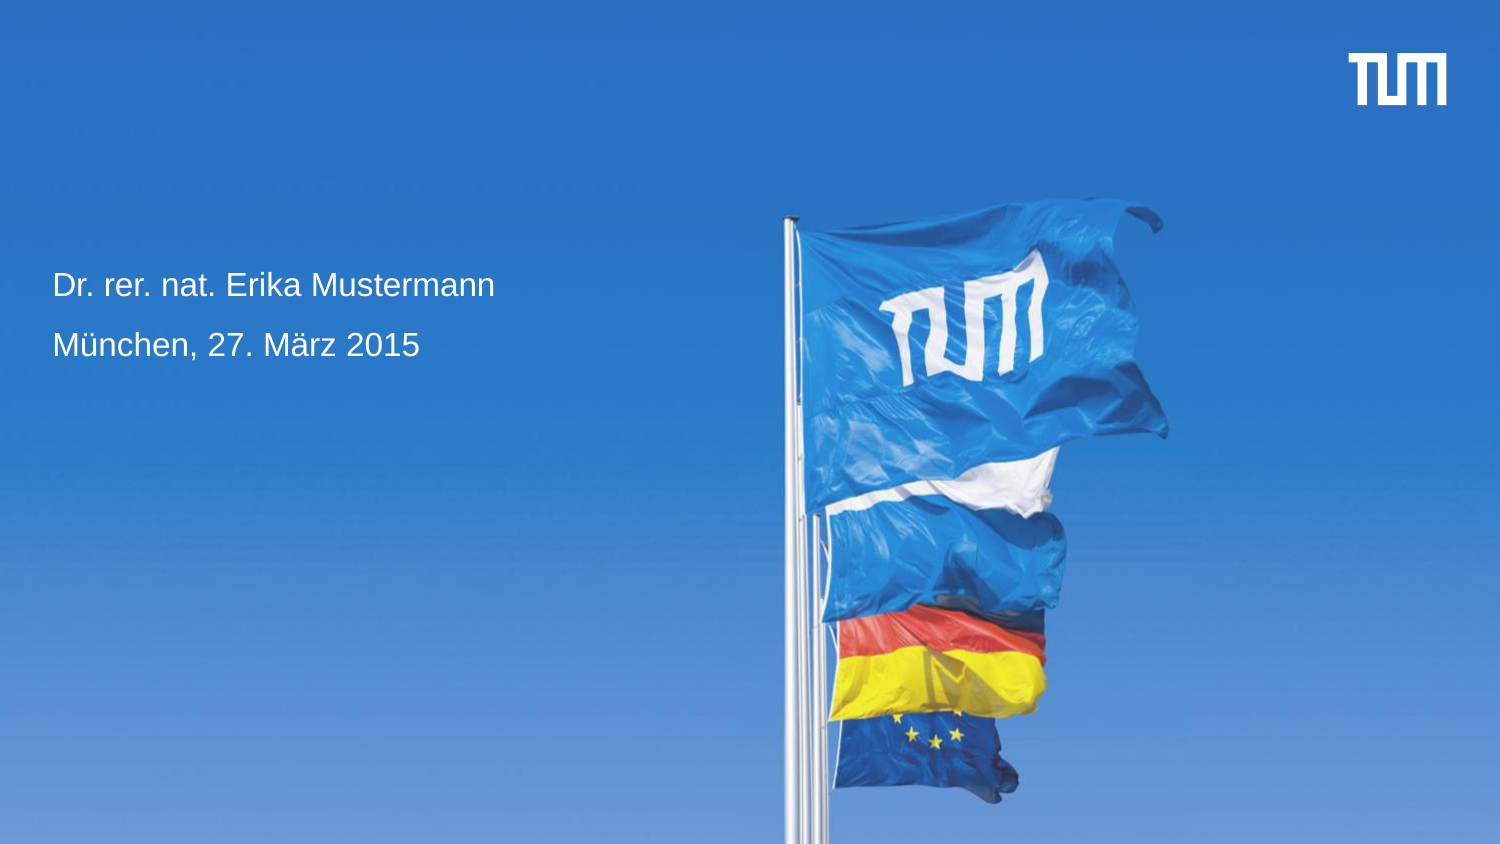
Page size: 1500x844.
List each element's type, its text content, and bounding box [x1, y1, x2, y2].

list Dr. rer. nat. Erika Mustermann München, 27. März 2015 [52, 243, 1449, 401]
picture [0, 0, 1500, 844]
